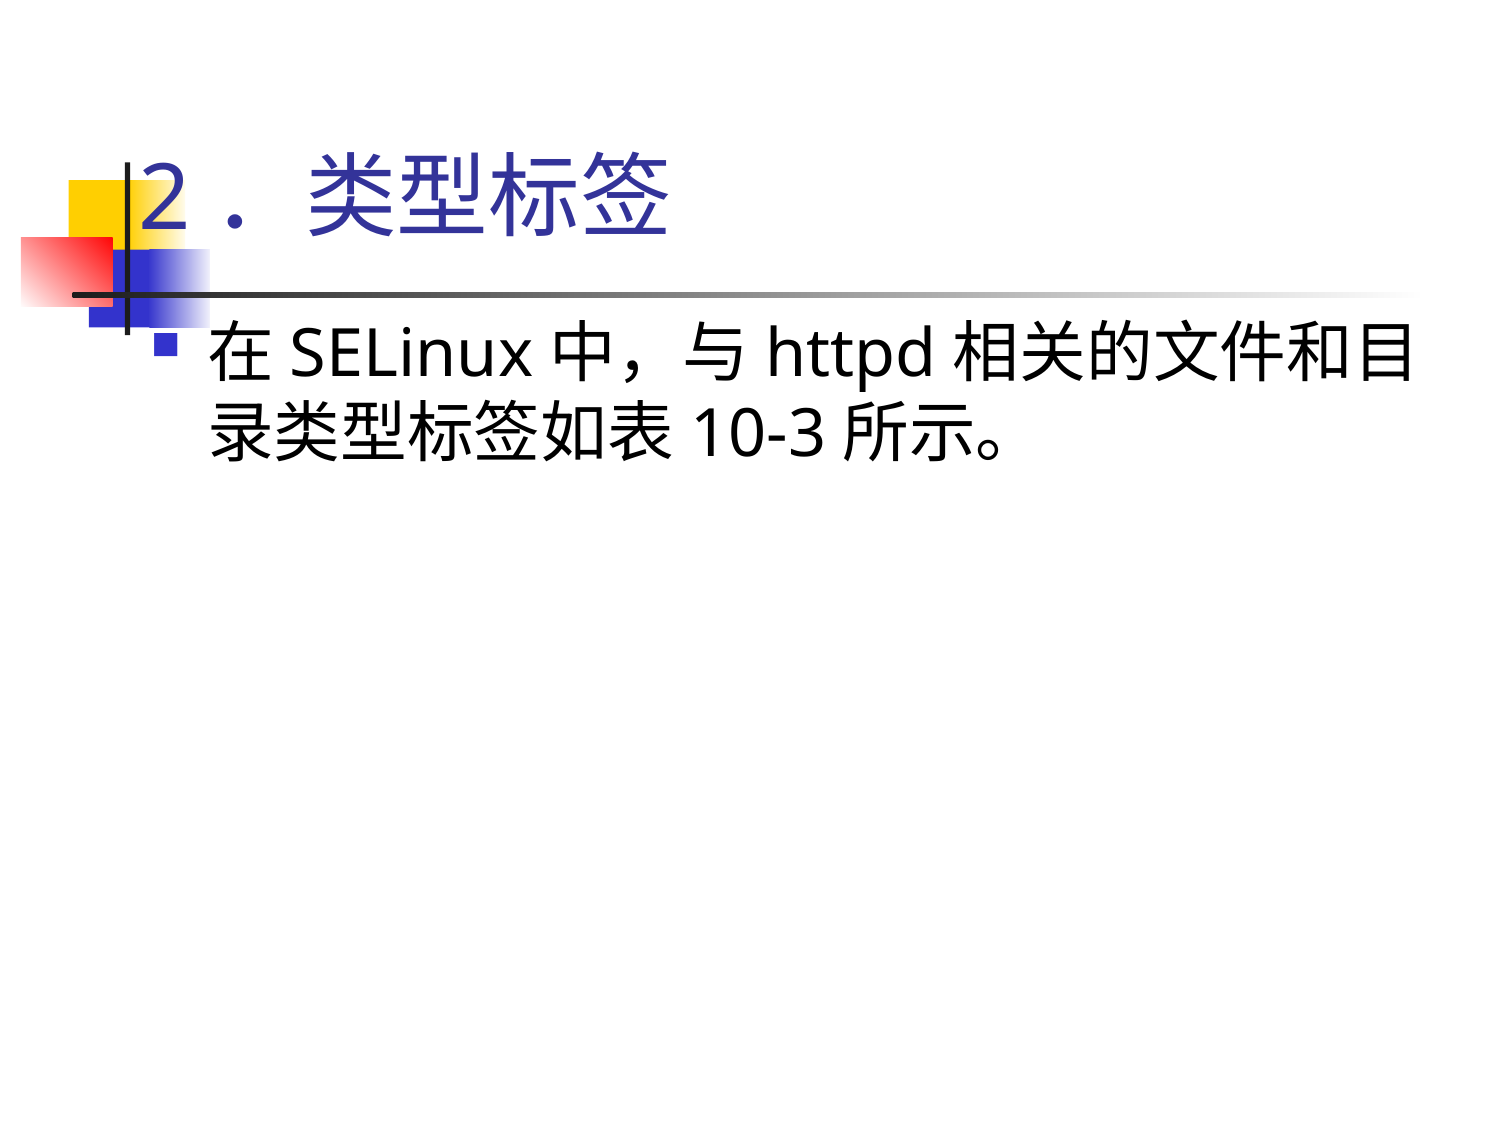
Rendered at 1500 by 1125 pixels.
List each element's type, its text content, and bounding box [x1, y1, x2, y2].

title 2．类型标签 [123, 66, 1462, 256]
list 在SELinux中，与httpd相关的文件和目录类型标签如表10-3所示。 [135, 302, 1469, 1024]
